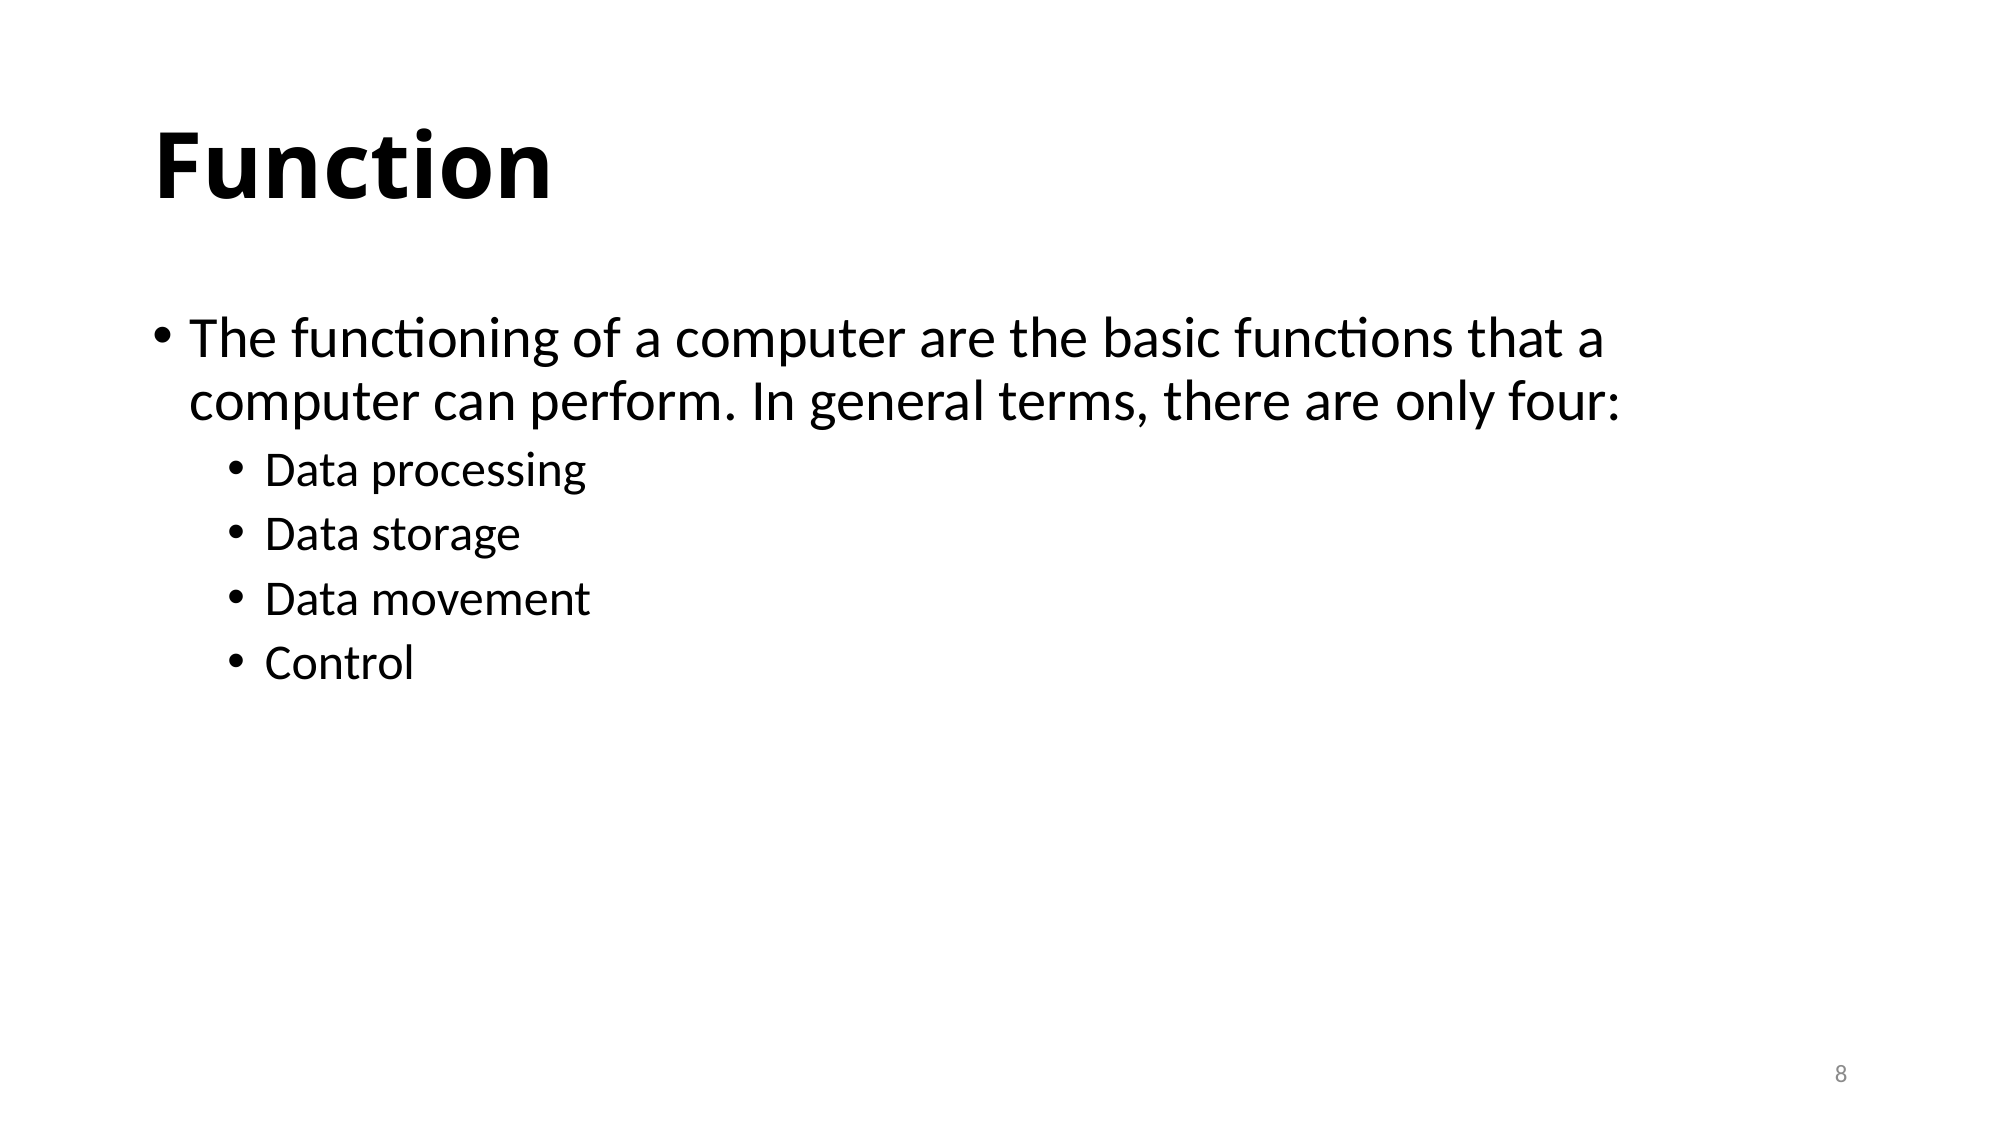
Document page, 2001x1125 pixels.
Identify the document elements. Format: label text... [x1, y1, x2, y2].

slide_number 8 [1412, 1042, 1863, 1103]
list The functioning of a computer are the basic functions that a computer can perform. In general terms, there are only four: Data processing Data storage Data movement Control [137, 299, 1863, 1014]
title Function [137, 59, 1863, 278]
